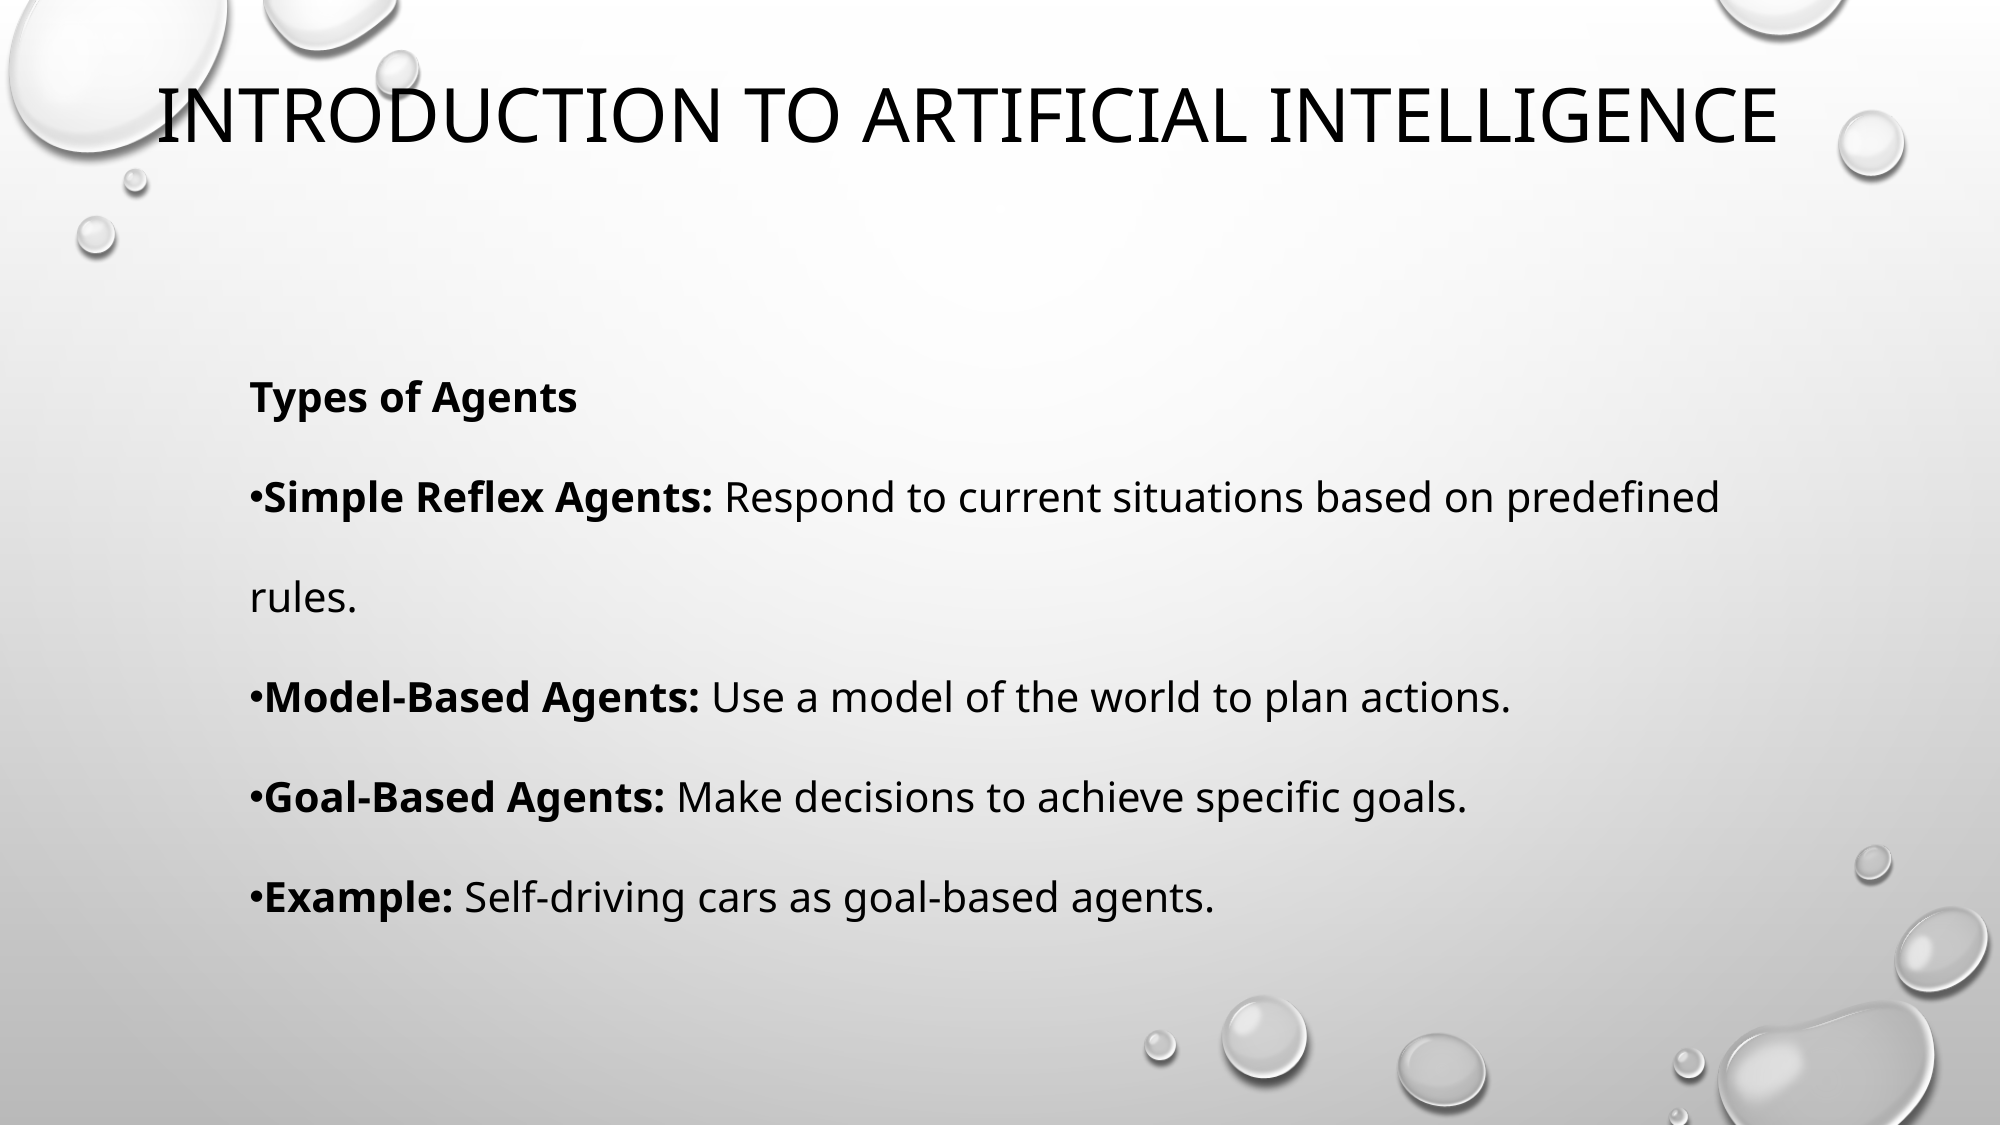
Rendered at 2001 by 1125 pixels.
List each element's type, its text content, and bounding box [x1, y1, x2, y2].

text_box Types of Agents Simple Reflex Agents: Respond to current situations based on predefined rules. Model-Based Agents: Use a model of the world to plan actions. Goal-Based Agents: Make decisions to achieve specific goals. Example: Self-driving cars as goal-based agents. [234, 313, 1785, 929]
picture [0, 0, 2000, 1125]
title Introduction to artificial intelligence [118, 31, 1820, 206]
